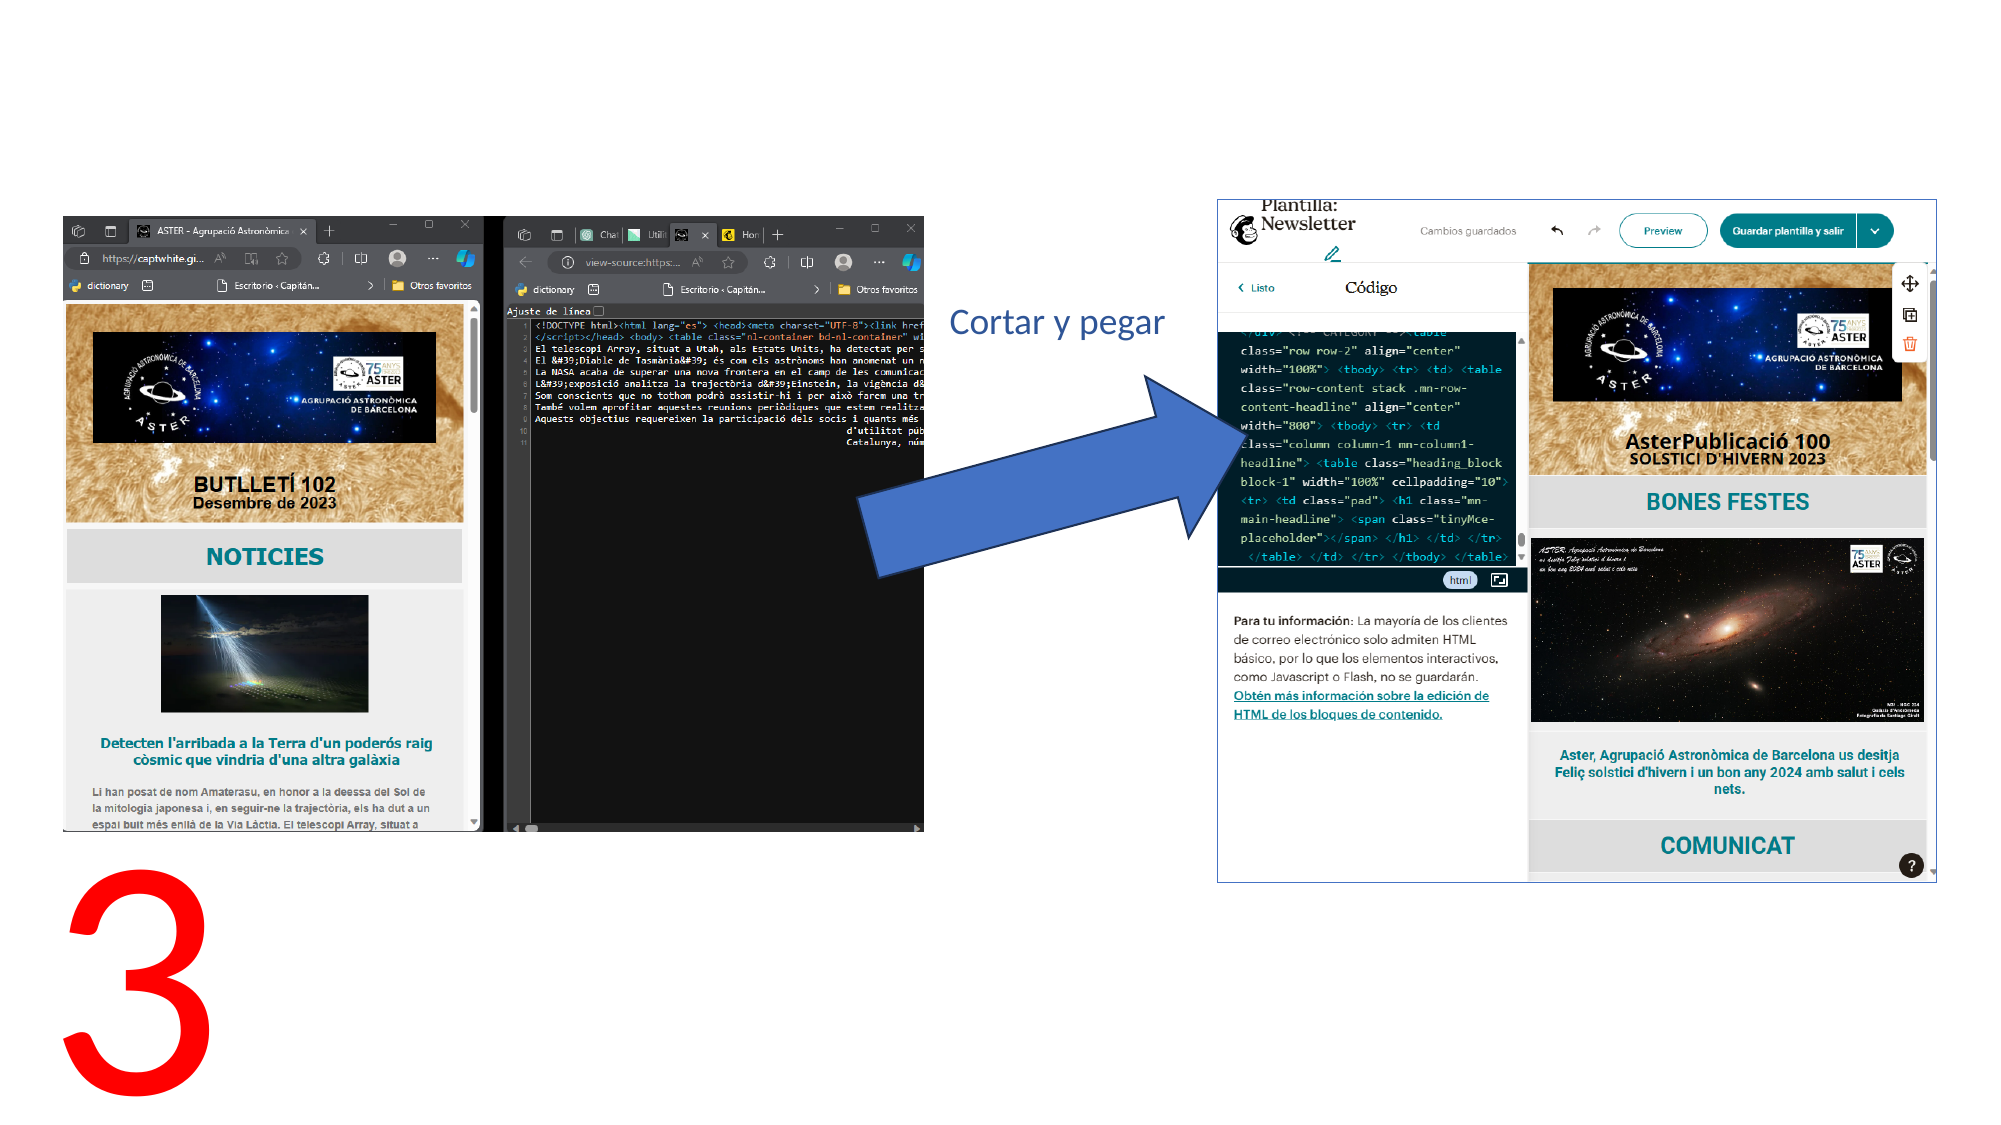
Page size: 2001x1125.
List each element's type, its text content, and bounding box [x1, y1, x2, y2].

picture [63, 216, 924, 832]
text_box 3 [32, 740, 215, 1125]
text_box [924, 374, 1217, 567]
text_box Cortar y pegar [924, 289, 1217, 350]
picture [1217, 199, 1937, 883]
